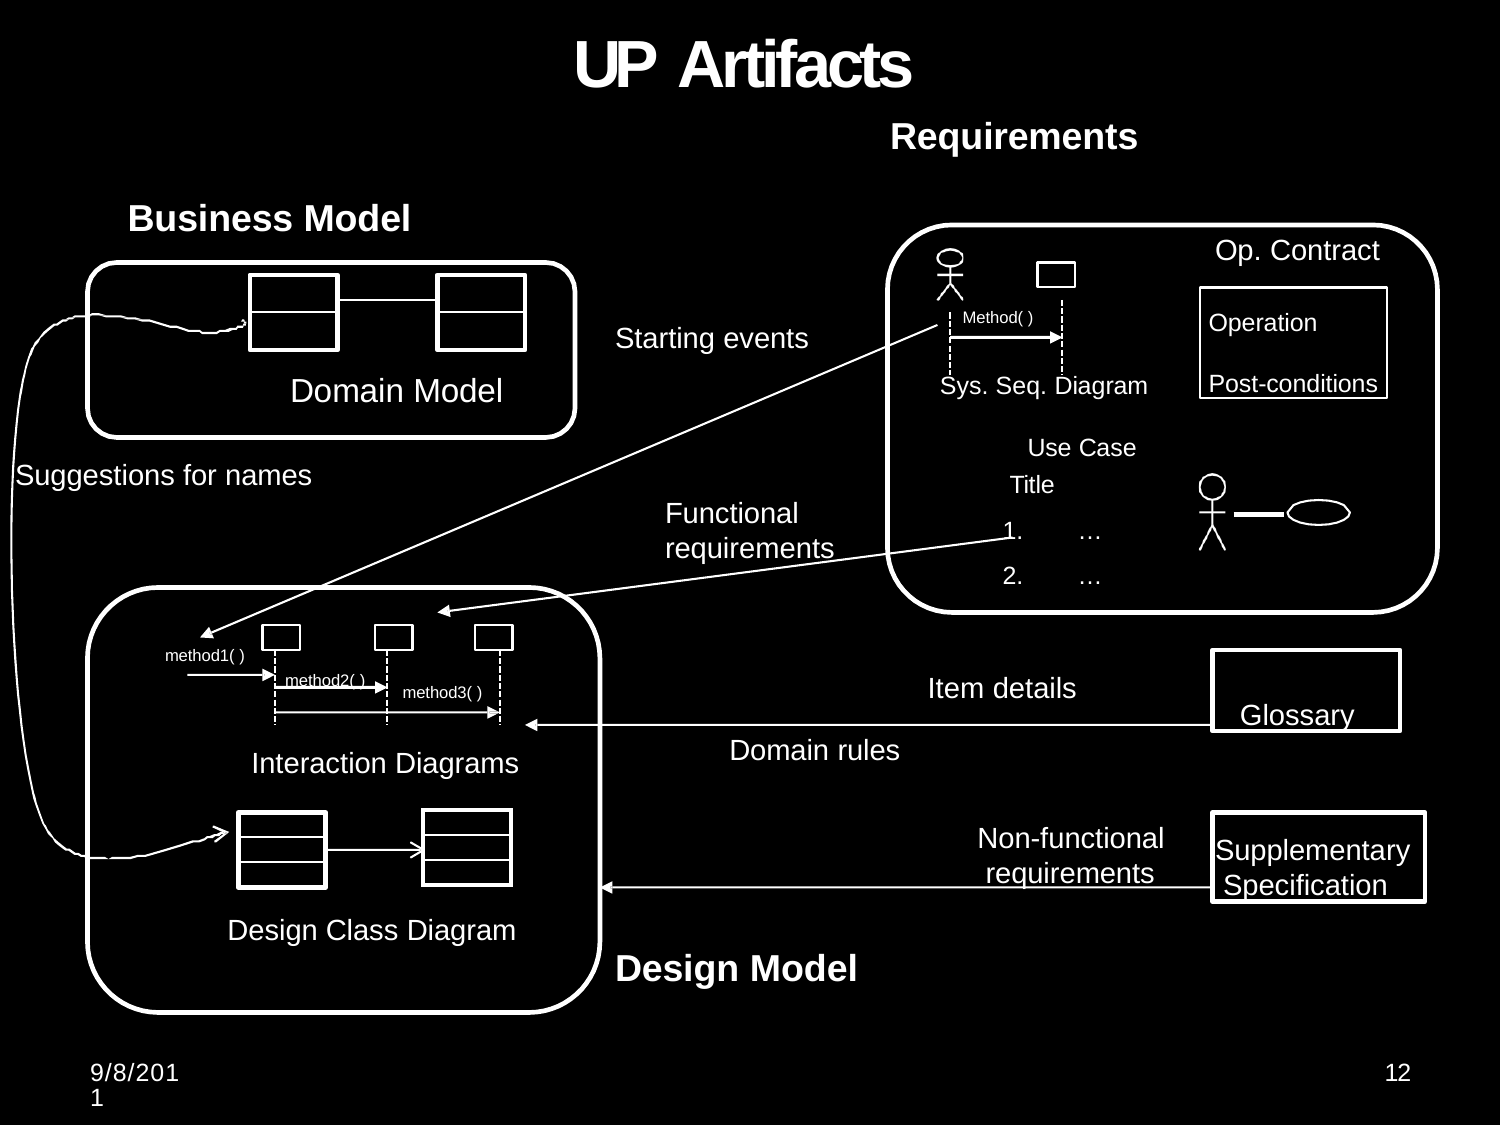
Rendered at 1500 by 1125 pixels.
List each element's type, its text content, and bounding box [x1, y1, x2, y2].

text_box [437, 274, 525, 312]
text_box [369, 681, 388, 694]
text_box Interaction Diagrams [249, 742, 522, 780]
text_box [936, 248, 964, 301]
text_box [187, 668, 275, 682]
text_box Functional requirements [662, 492, 837, 565]
text_box [437, 313, 525, 350]
text_box [837, 536, 1013, 562]
text_box [437, 565, 810, 618]
text_box [474, 624, 513, 650]
text_box Glossary [1212, 650, 1400, 732]
text_box 1. 2. [1000, 499, 1026, 590]
text_box [262, 624, 301, 650]
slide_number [87, 1060, 188, 1125]
text_box Item details [925, 667, 1079, 705]
text_box [599, 881, 1213, 894]
text_box Domain Model [287, 366, 507, 409]
text_box [87, 587, 600, 1013]
text_box [238, 863, 326, 888]
text_box [375, 624, 413, 650]
text_box [238, 812, 326, 837]
text_box method2( ) [283, 667, 369, 690]
slide_number 12 [1380, 1060, 1415, 1125]
text_box [238, 838, 326, 862]
text_box Method( ) [960, 305, 1037, 327]
text_box Business Model [125, 191, 415, 239]
table_cell [425, 836, 509, 859]
text_box Supplementary Specification [1212, 812, 1425, 902]
table_header [425, 812, 509, 834]
text_box … … [1075, 499, 1105, 590]
text_box Sys. Seq. Diagram [937, 367, 1151, 400]
text_box [10, 469, 230, 860]
text_box [249, 313, 338, 350]
text_box Domain rules [727, 729, 903, 767]
text_box method1( ) [162, 642, 248, 665]
text_box [12, 313, 247, 454]
text_box Design Model [612, 941, 861, 989]
text_box Operation Post-conditions [1200, 287, 1388, 398]
text_box Use Case Title [1000, 422, 1140, 499]
title UP Artifacts Requirements [571, 0, 1143, 210]
text_box [887, 224, 1438, 613]
text_box [1198, 473, 1226, 551]
text_box [950, 331, 1063, 344]
text_box Starting events [612, 317, 812, 355]
text_box [200, 324, 938, 639]
text_box [87, 262, 576, 438]
text_box method3( ) [400, 680, 486, 702]
table_cell [425, 861, 509, 883]
text_box Op. Contract [1212, 229, 1383, 267]
text_box [1037, 262, 1075, 288]
text_box Design Class Diagram [225, 909, 520, 947]
text_box [325, 841, 421, 859]
text_box Suggestions for names [12, 454, 315, 492]
text_box [524, 718, 1213, 732]
text_box [1287, 500, 1350, 525]
text_box [249, 274, 338, 312]
text_box Non-functional requirements [975, 817, 1168, 886]
text_box [274, 706, 500, 719]
